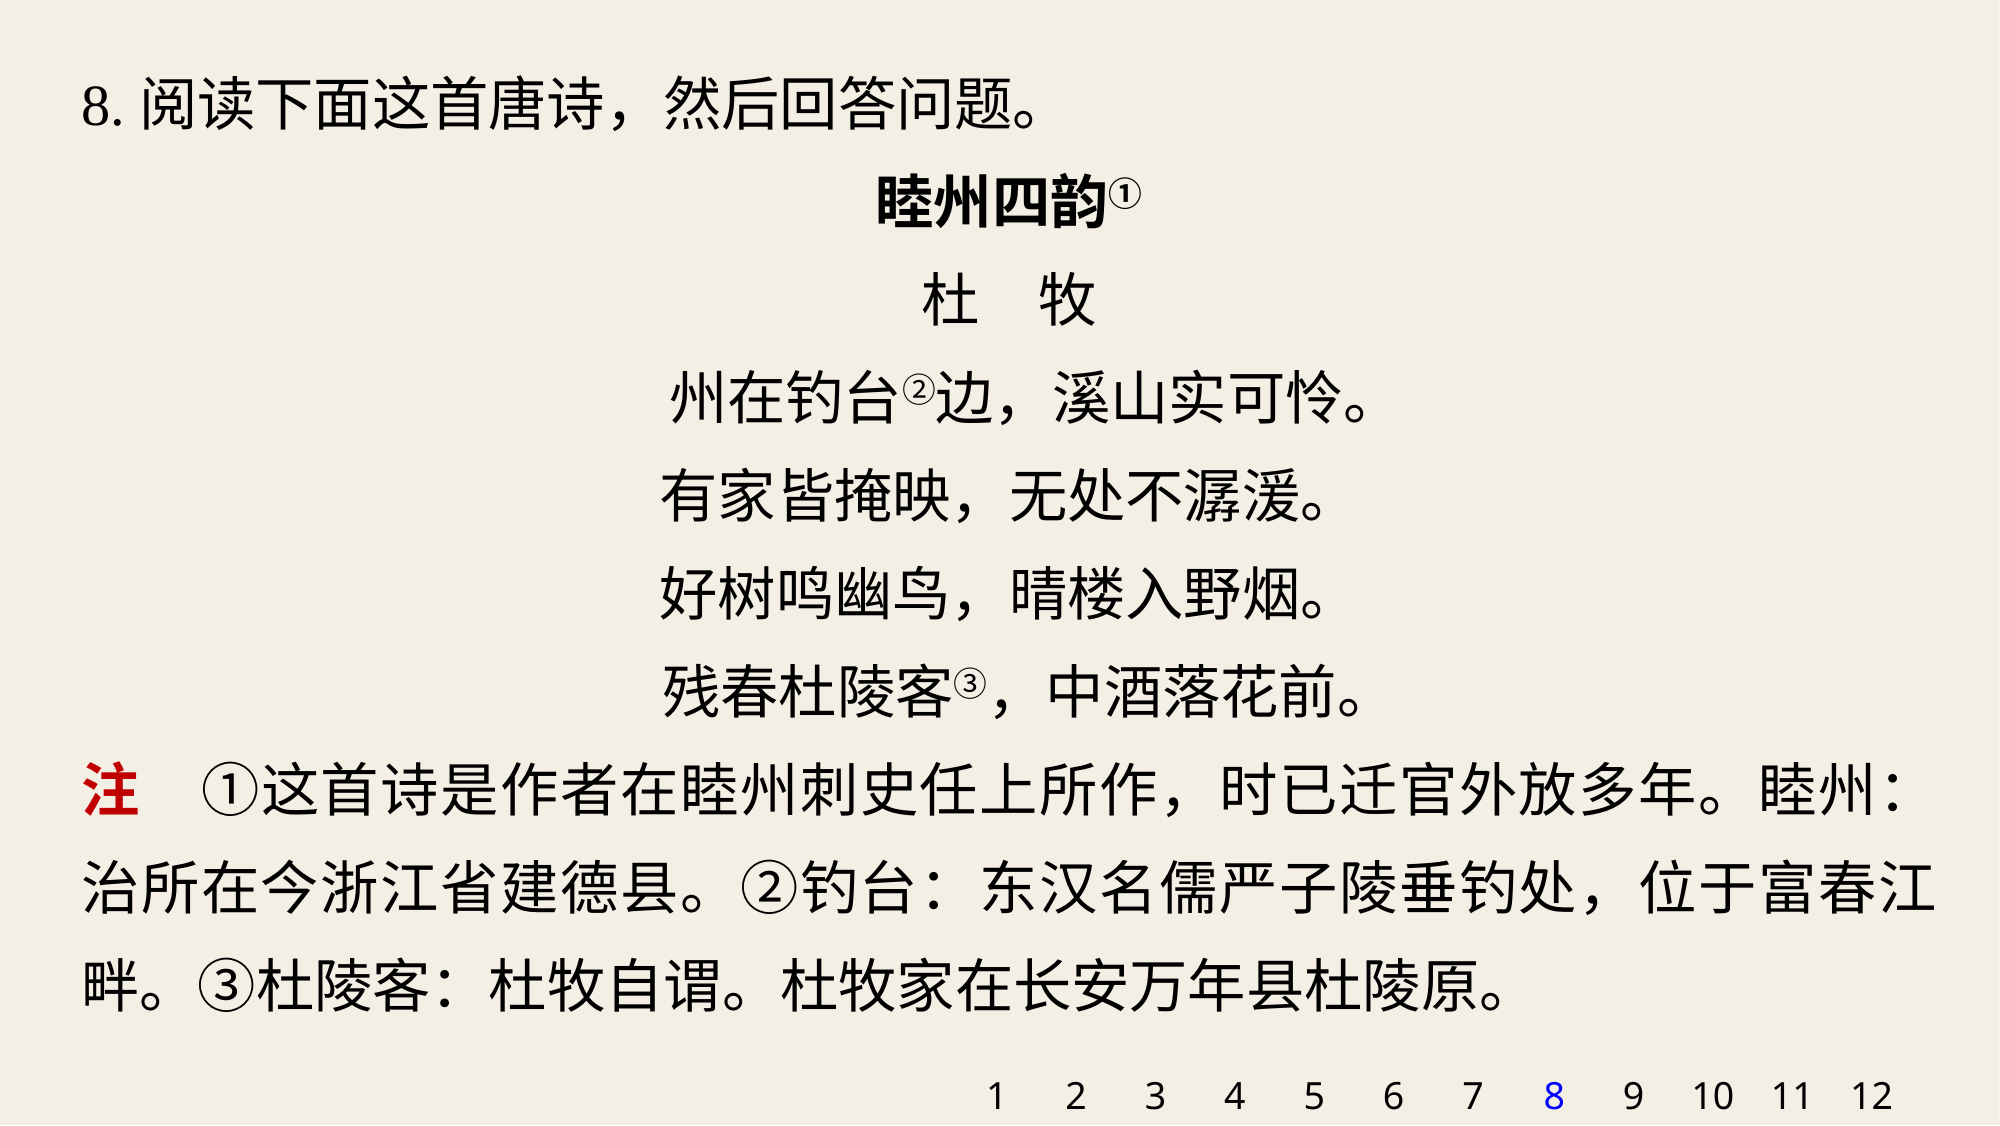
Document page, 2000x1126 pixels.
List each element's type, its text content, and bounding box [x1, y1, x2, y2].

text_box 5 [1281, 1046, 1347, 1126]
text_box 4 [1202, 1046, 1268, 1126]
text_box 6 [1361, 1046, 1427, 1126]
text_box 12 [1839, 1046, 1905, 1126]
text_box 3 [1123, 1046, 1189, 1126]
text_box 10 [1680, 1046, 1746, 1126]
text_box 7 [1440, 1046, 1506, 1126]
text_box 1 [964, 1046, 1030, 1126]
text_box 11 [1759, 1046, 1825, 1126]
text_box 2 [1043, 1046, 1109, 1126]
text_box 8 [1521, 1046, 1587, 1126]
text_box 9 [1601, 1046, 1667, 1126]
text_box 8.阅读下面这首唐诗，然后回答问题。 睦州四韵① 杜 牧 州在钓台②边，溪山实可怜。 有家皆掩映，无处不潺湲。 好树鸣幽鸟，晴楼入野烟。 残春杜陵客③，中酒落花前。 注 ①这首诗是作者在睦州刺史任上所作，时已迁官外放多年。睦州：治所在今浙江省建德县。②钓台：东汉名儒严子陵垂钓处，位于富春江畔。③杜陵客：杜牧自谓。杜牧家在长安万年县杜陵原。 [61, 29, 1957, 1030]
